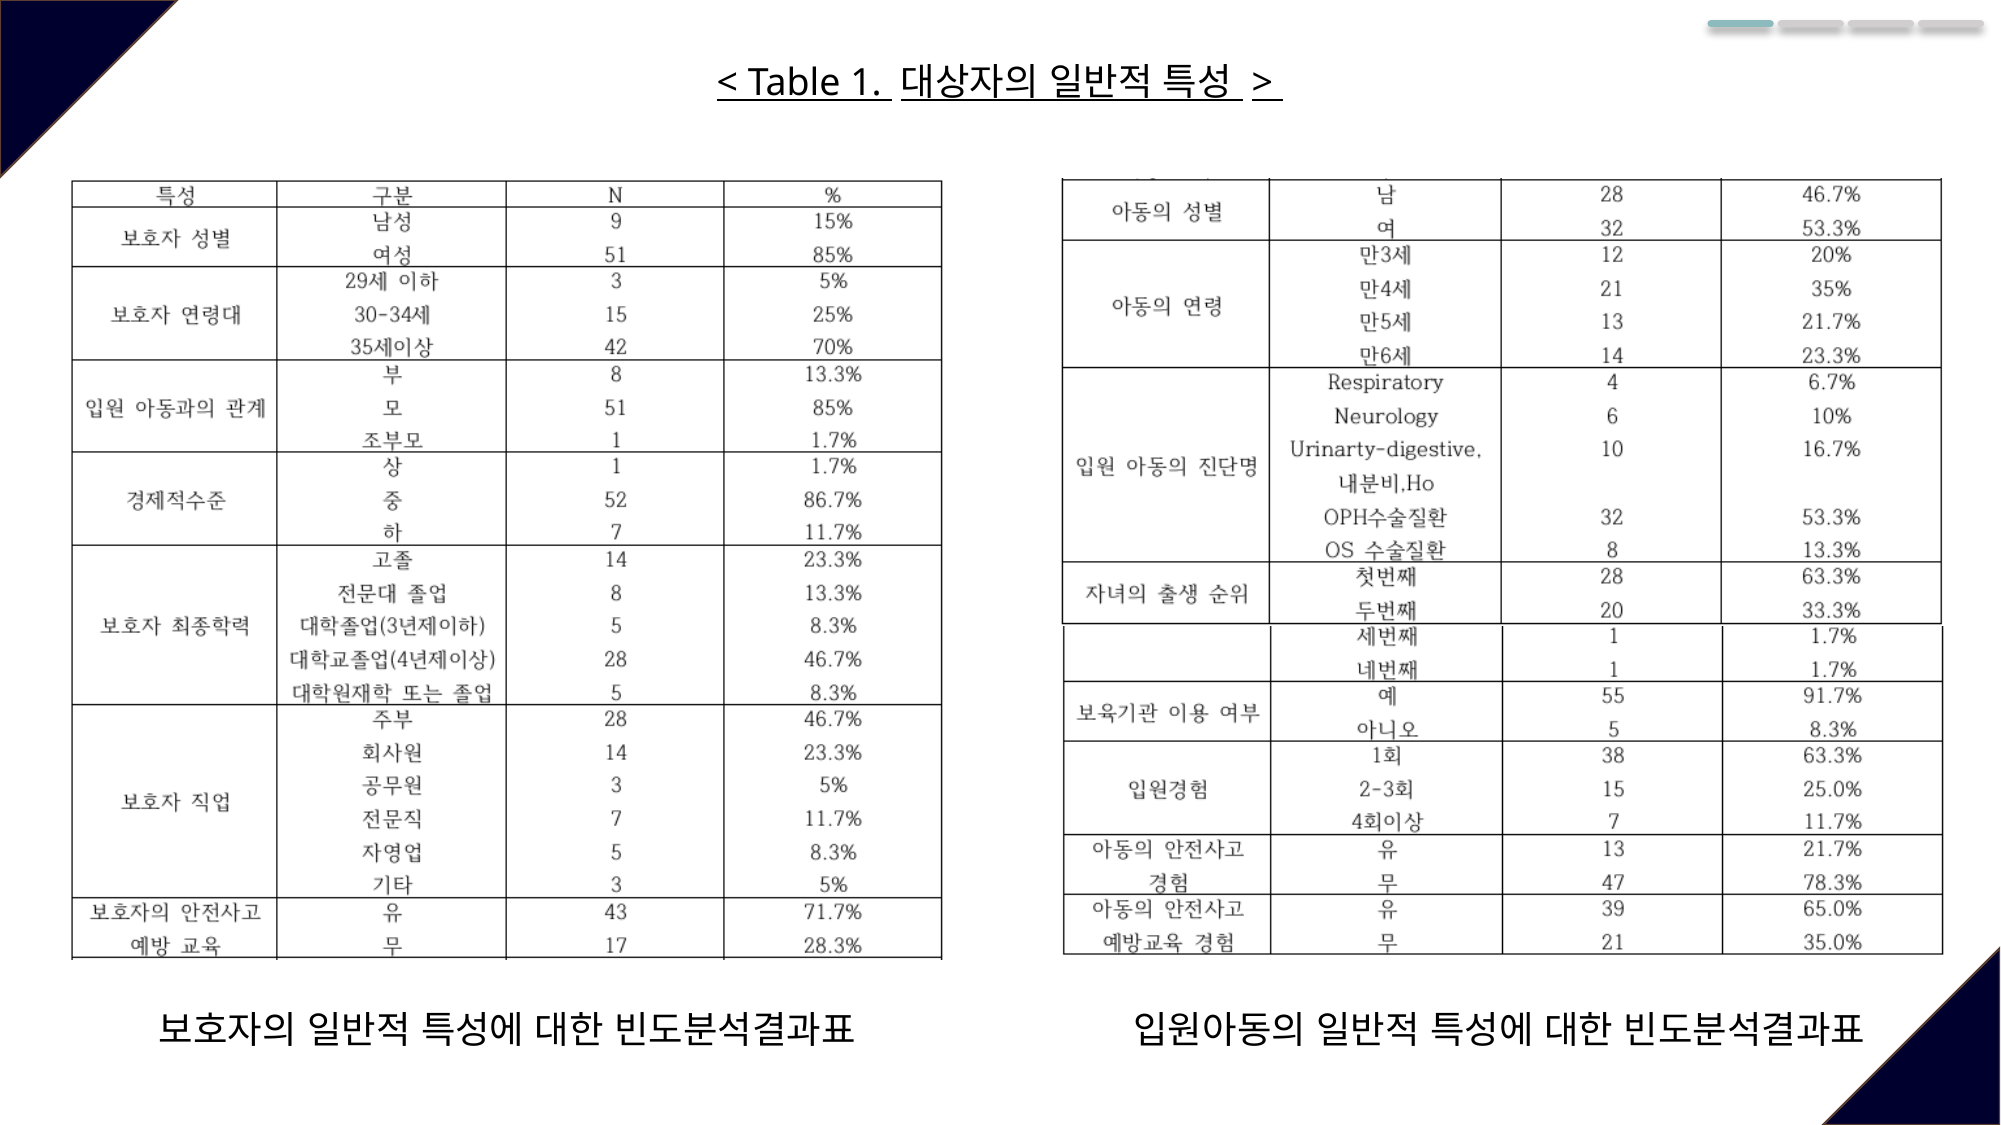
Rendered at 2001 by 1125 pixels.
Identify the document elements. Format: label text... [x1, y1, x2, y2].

picture [69, 178, 945, 960]
text_box 입원아동의 일반적 특성에 대한 빈도분석결과표 [1118, 998, 1881, 1059]
picture [1058, 178, 1946, 960]
text_box 보호자의 일반적 특성에 대한 빈도분석결과표 [143, 998, 872, 1059]
text_box < Table 1. 대상자의 일반적 특성 > [701, 50, 1298, 111]
